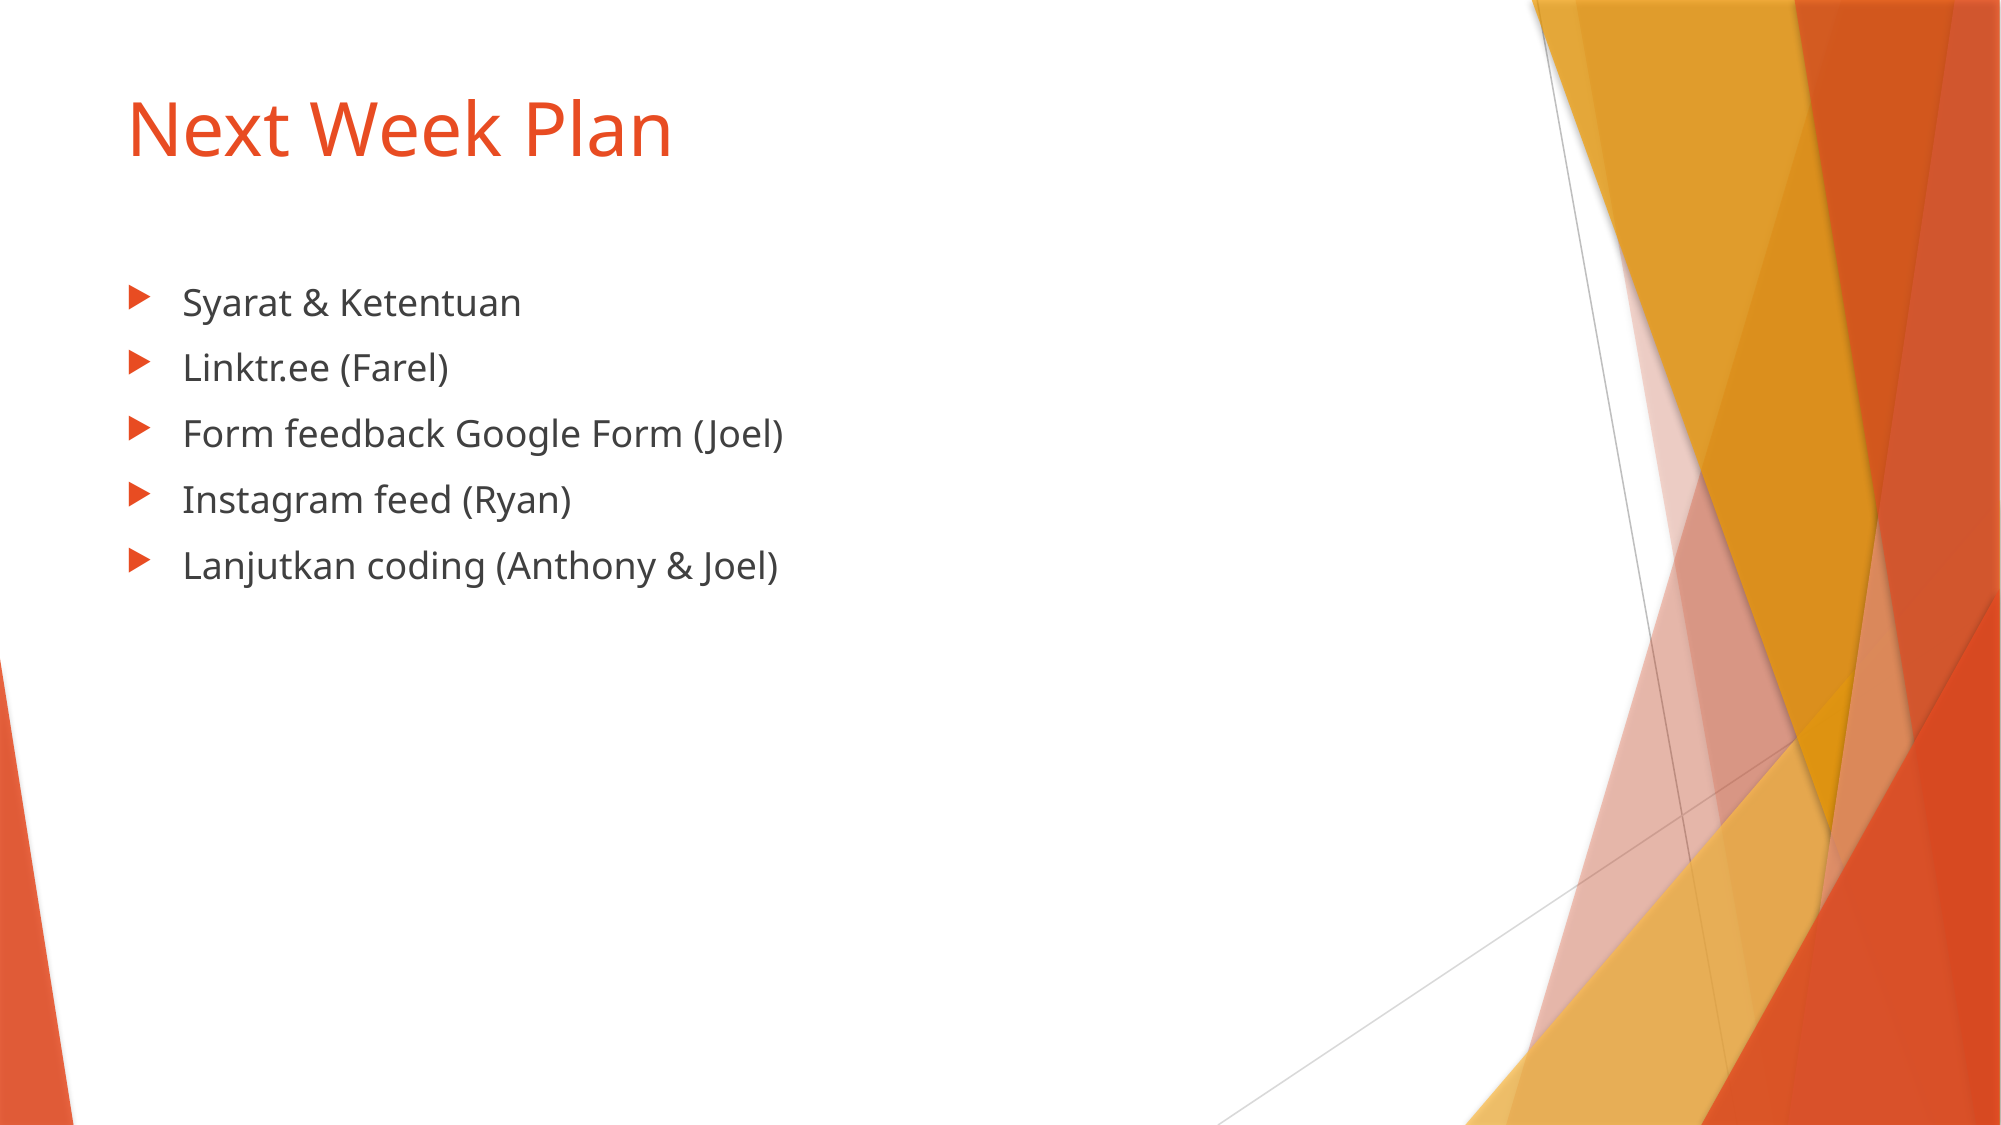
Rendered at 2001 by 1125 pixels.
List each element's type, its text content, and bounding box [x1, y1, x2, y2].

list Syarat & Ketentuan Linktr.ee (Farel) Form feedback Google Form (Joel) Instagram feed (Ryan) Lanjutkan coding (Anthony & Joel) [111, 271, 1522, 992]
title Next Week Plan [111, 73, 1522, 193]
